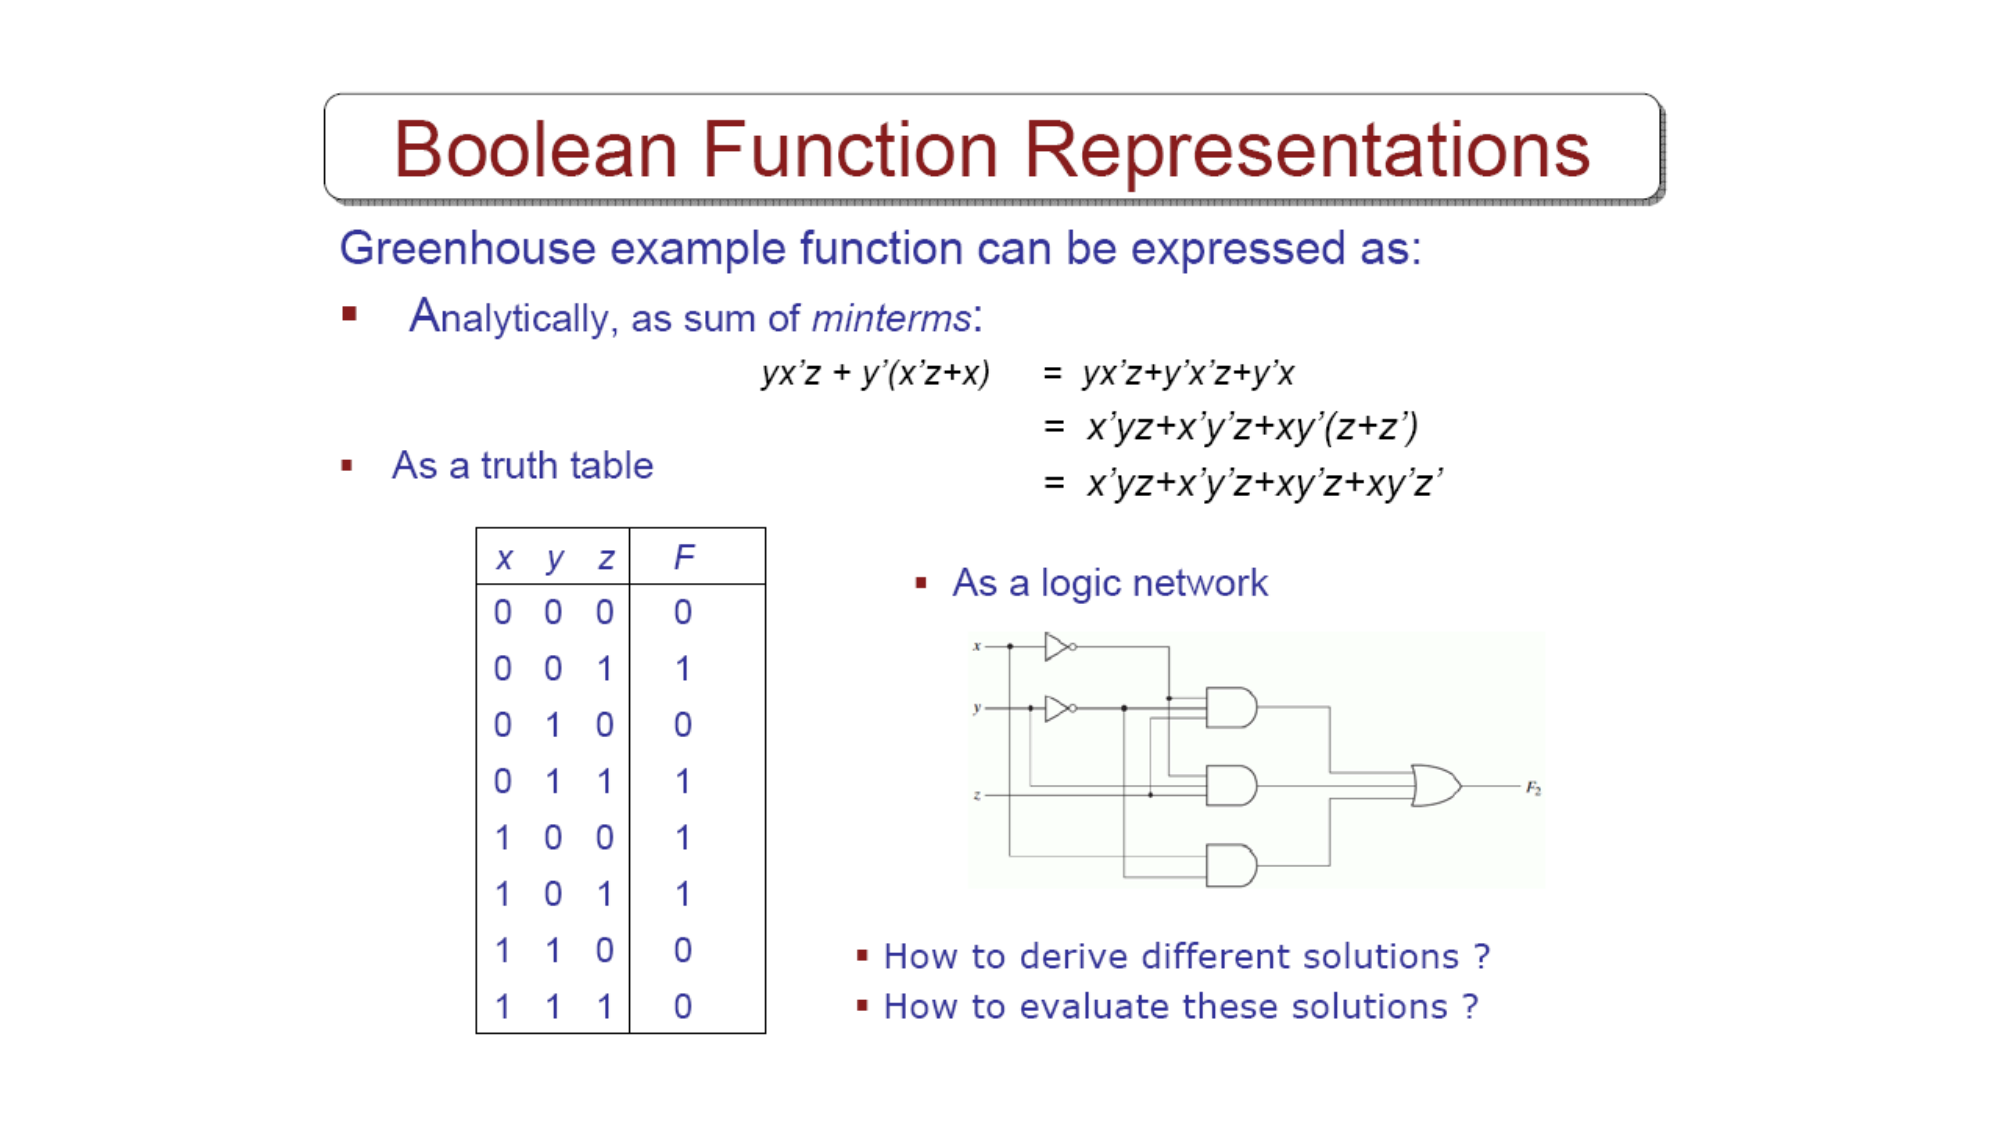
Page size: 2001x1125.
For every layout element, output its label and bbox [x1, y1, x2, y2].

picture [310, 89, 1691, 1036]
